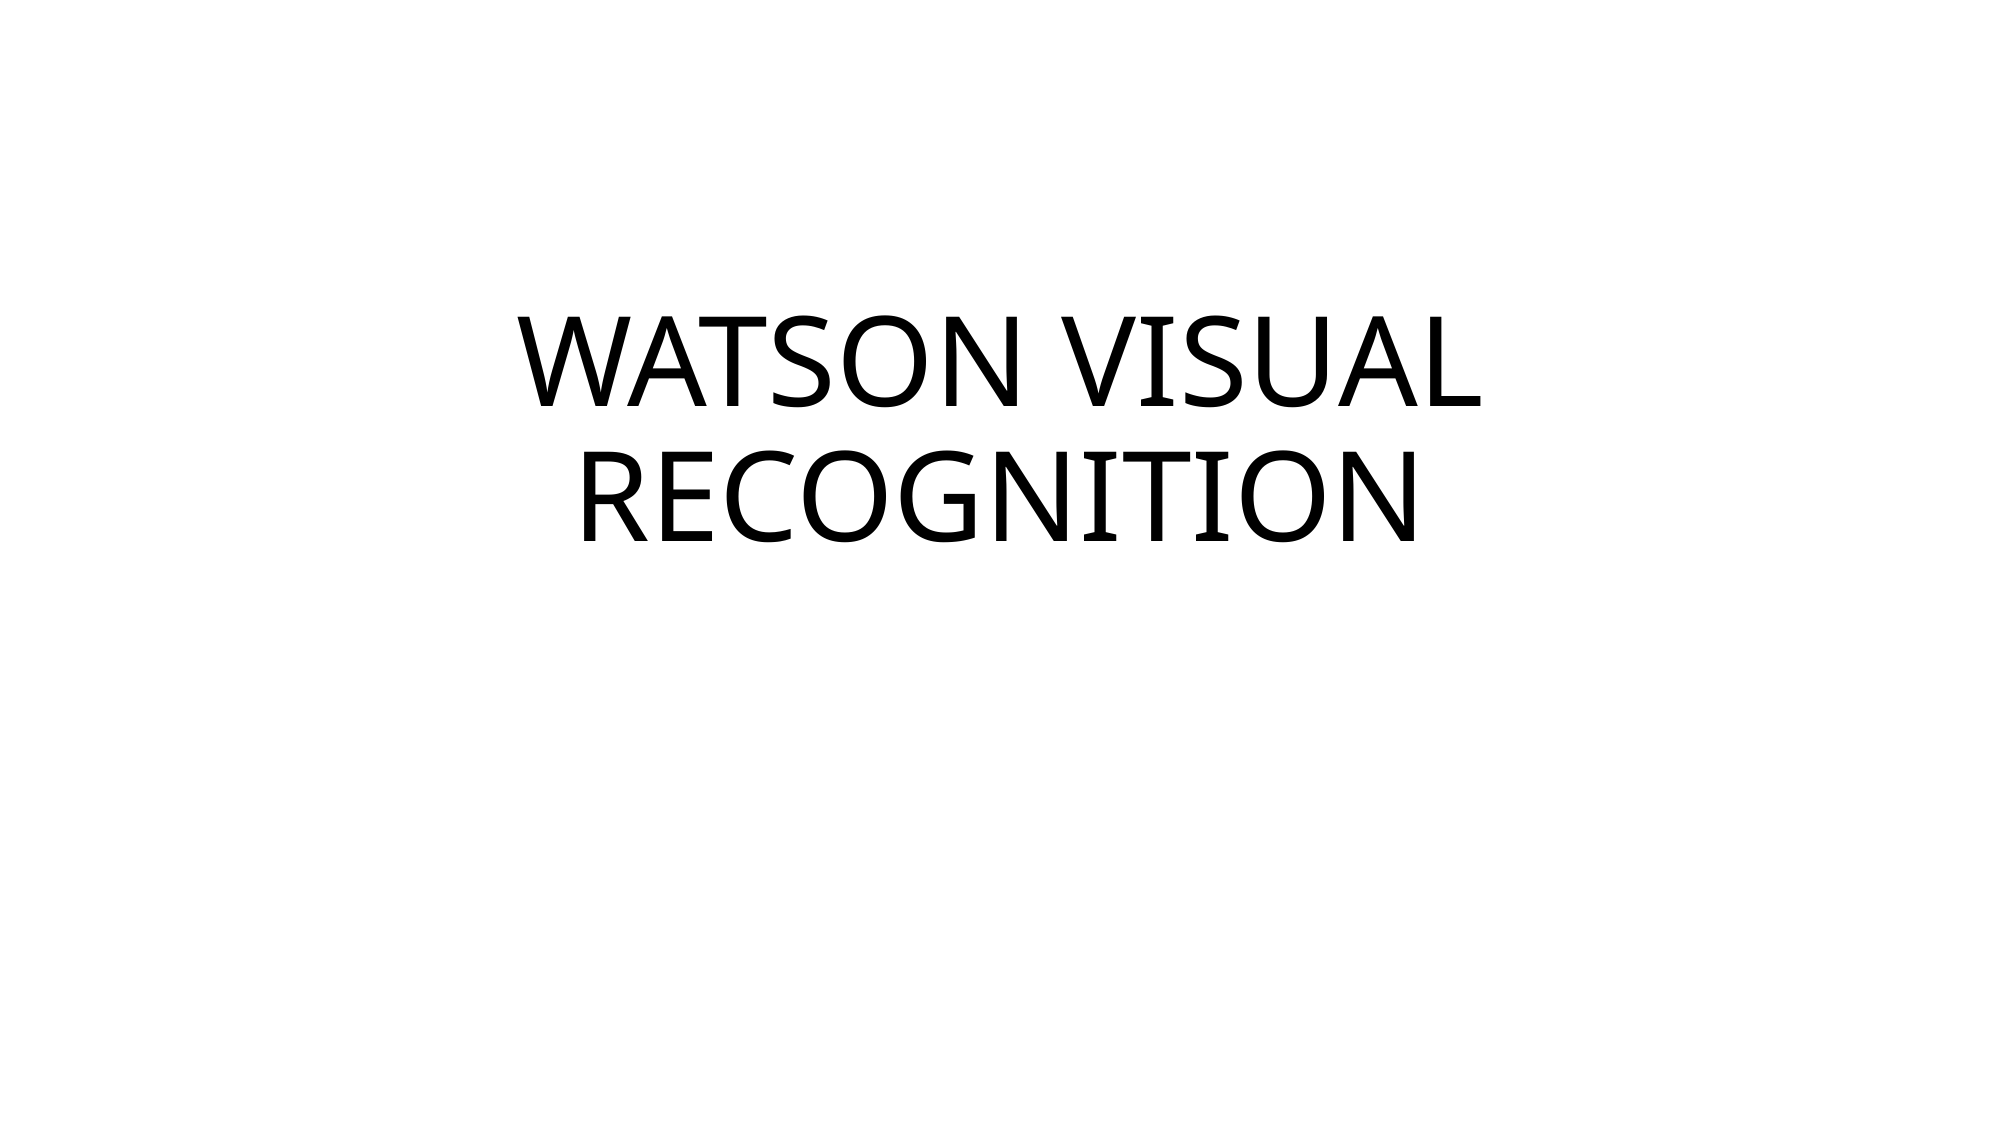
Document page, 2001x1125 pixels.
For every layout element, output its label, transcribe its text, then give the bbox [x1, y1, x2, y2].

title WATSON VISUAL RECOGNITION [249, 184, 1750, 576]
